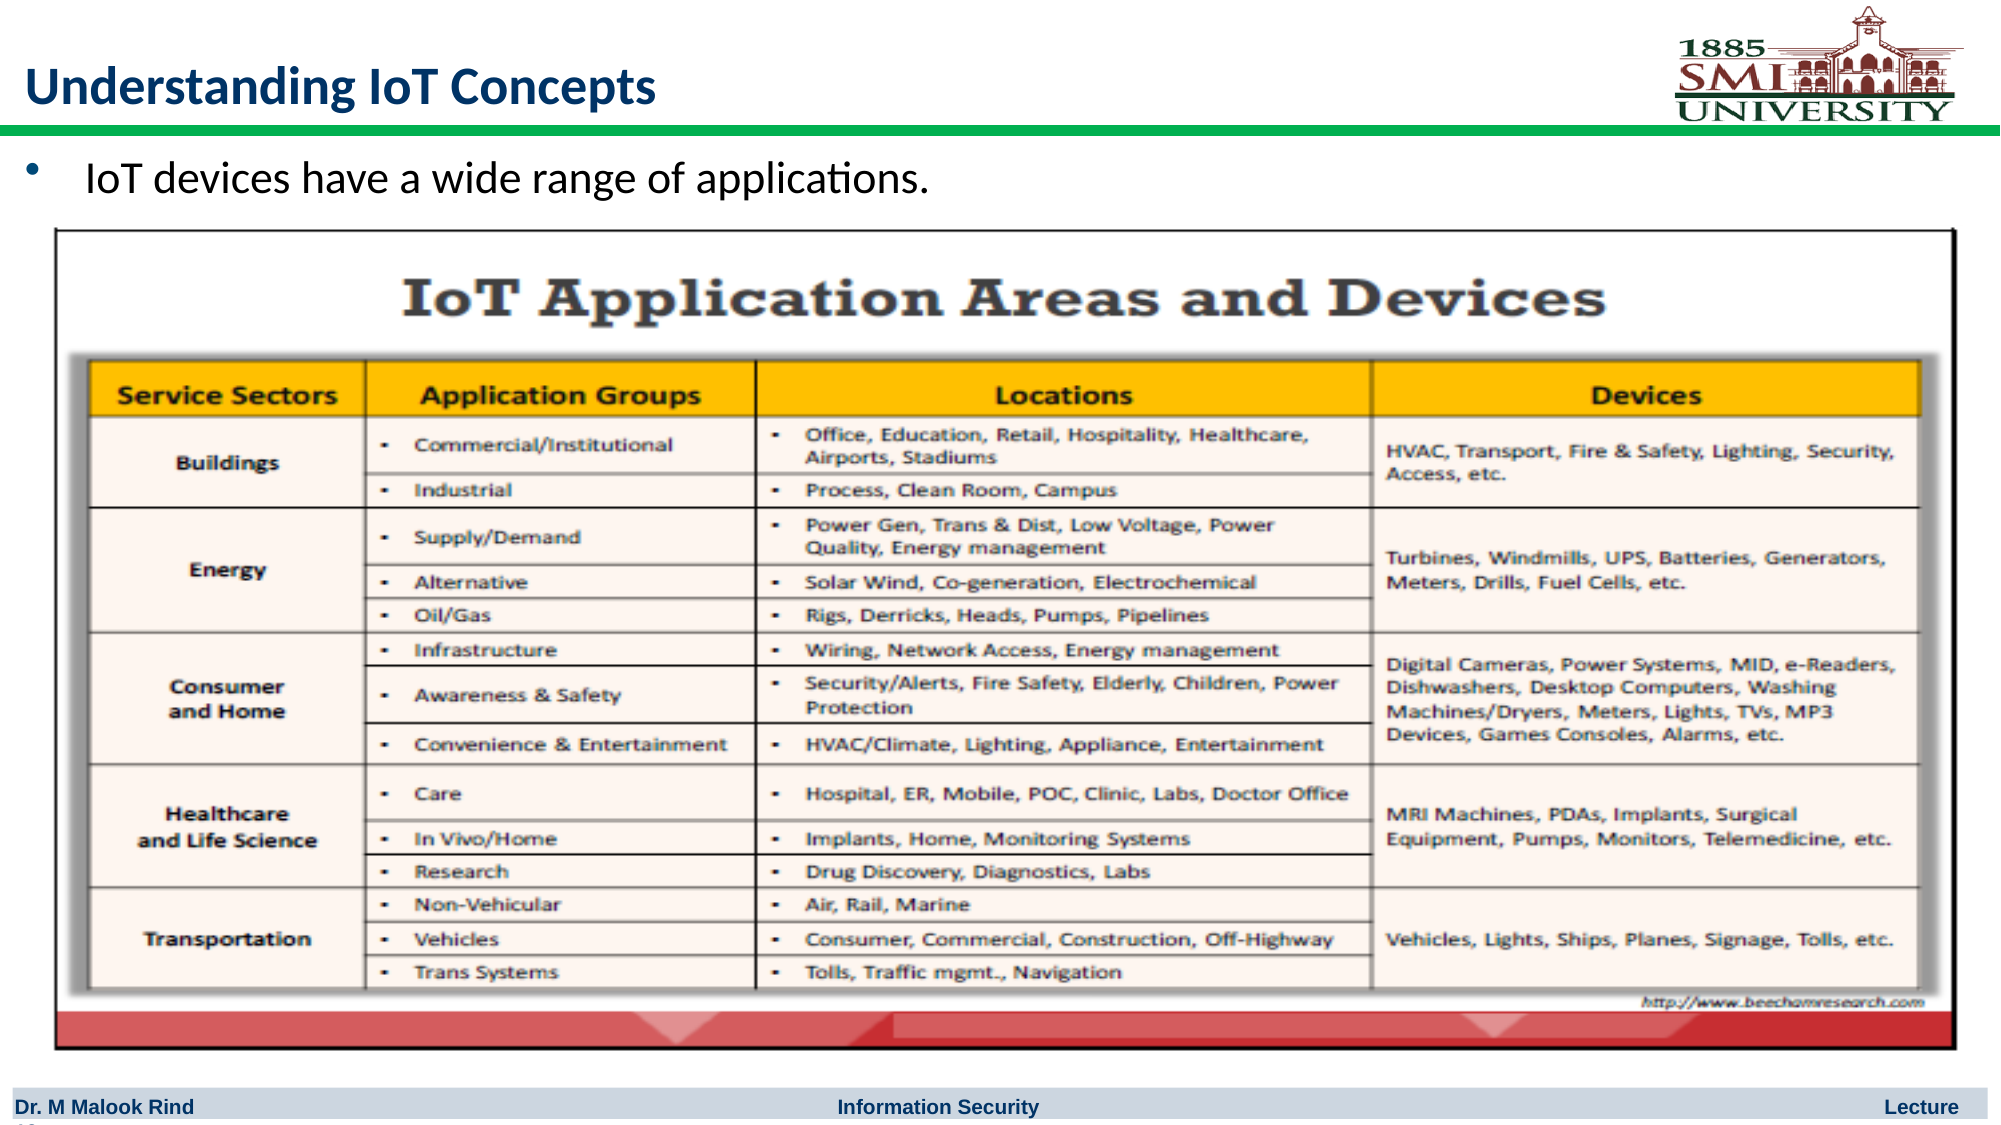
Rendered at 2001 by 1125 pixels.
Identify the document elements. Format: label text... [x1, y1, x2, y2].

text_box [12, 1087, 1988, 1091]
text_box IoT devices have a wide range of applications. [24, 145, 1963, 203]
text_box [0, 125, 2000, 136]
picture [49, 224, 1963, 1057]
picture [1674, 6, 1995, 126]
text_box Dr. M Malook Rind Information Security Lecture 13 [12, 1091, 1988, 1125]
title Understanding IoT Concepts [24, 50, 1328, 116]
